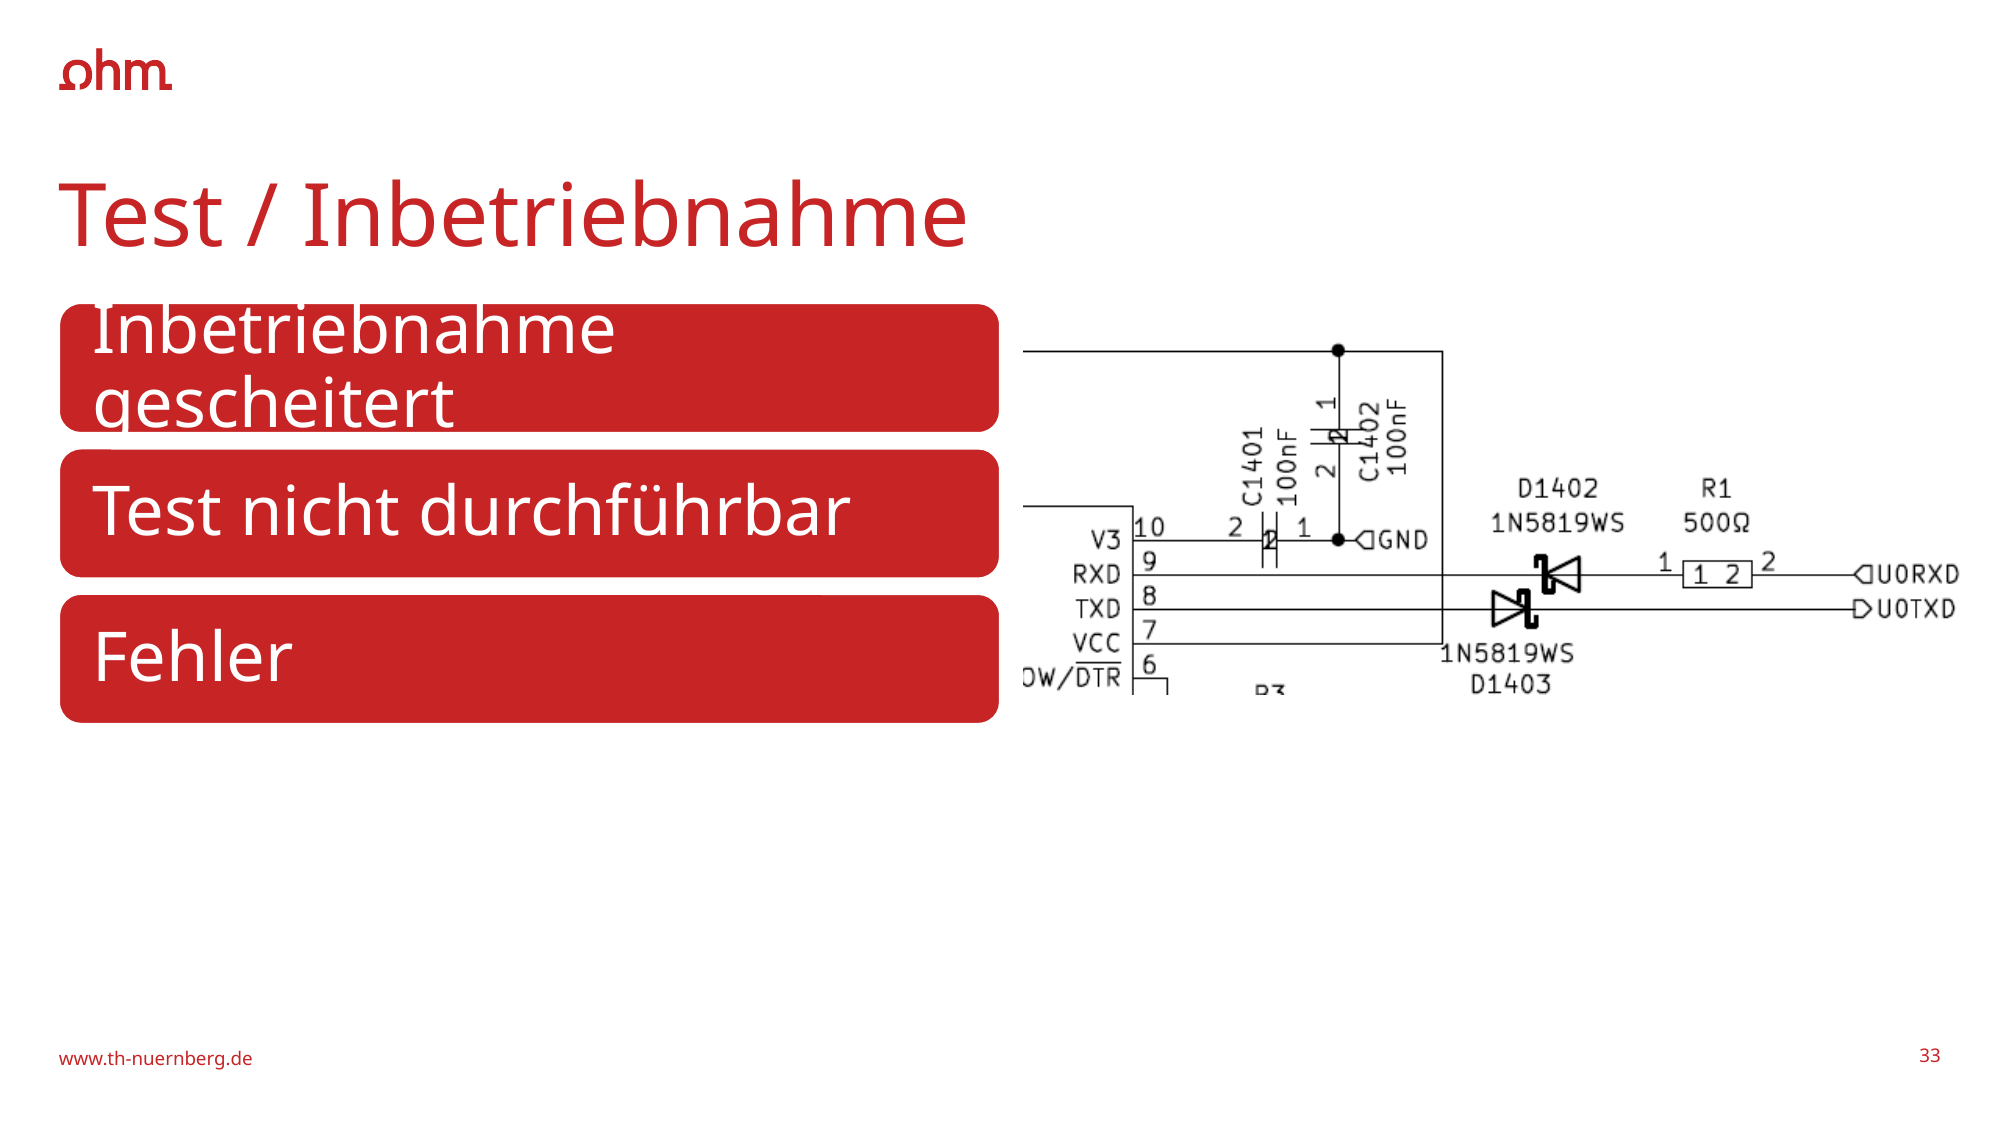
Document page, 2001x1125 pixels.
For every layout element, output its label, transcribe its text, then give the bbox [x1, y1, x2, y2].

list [59, 294, 1000, 1023]
slide_number 33 [1827, 1046, 1941, 1070]
title Test / Inbetriebnahme [59, 177, 1941, 264]
footer www.th-nuernberg.de [59, 1046, 1536, 1069]
picture [1023, 315, 2000, 695]
picture [59, 48, 172, 90]
